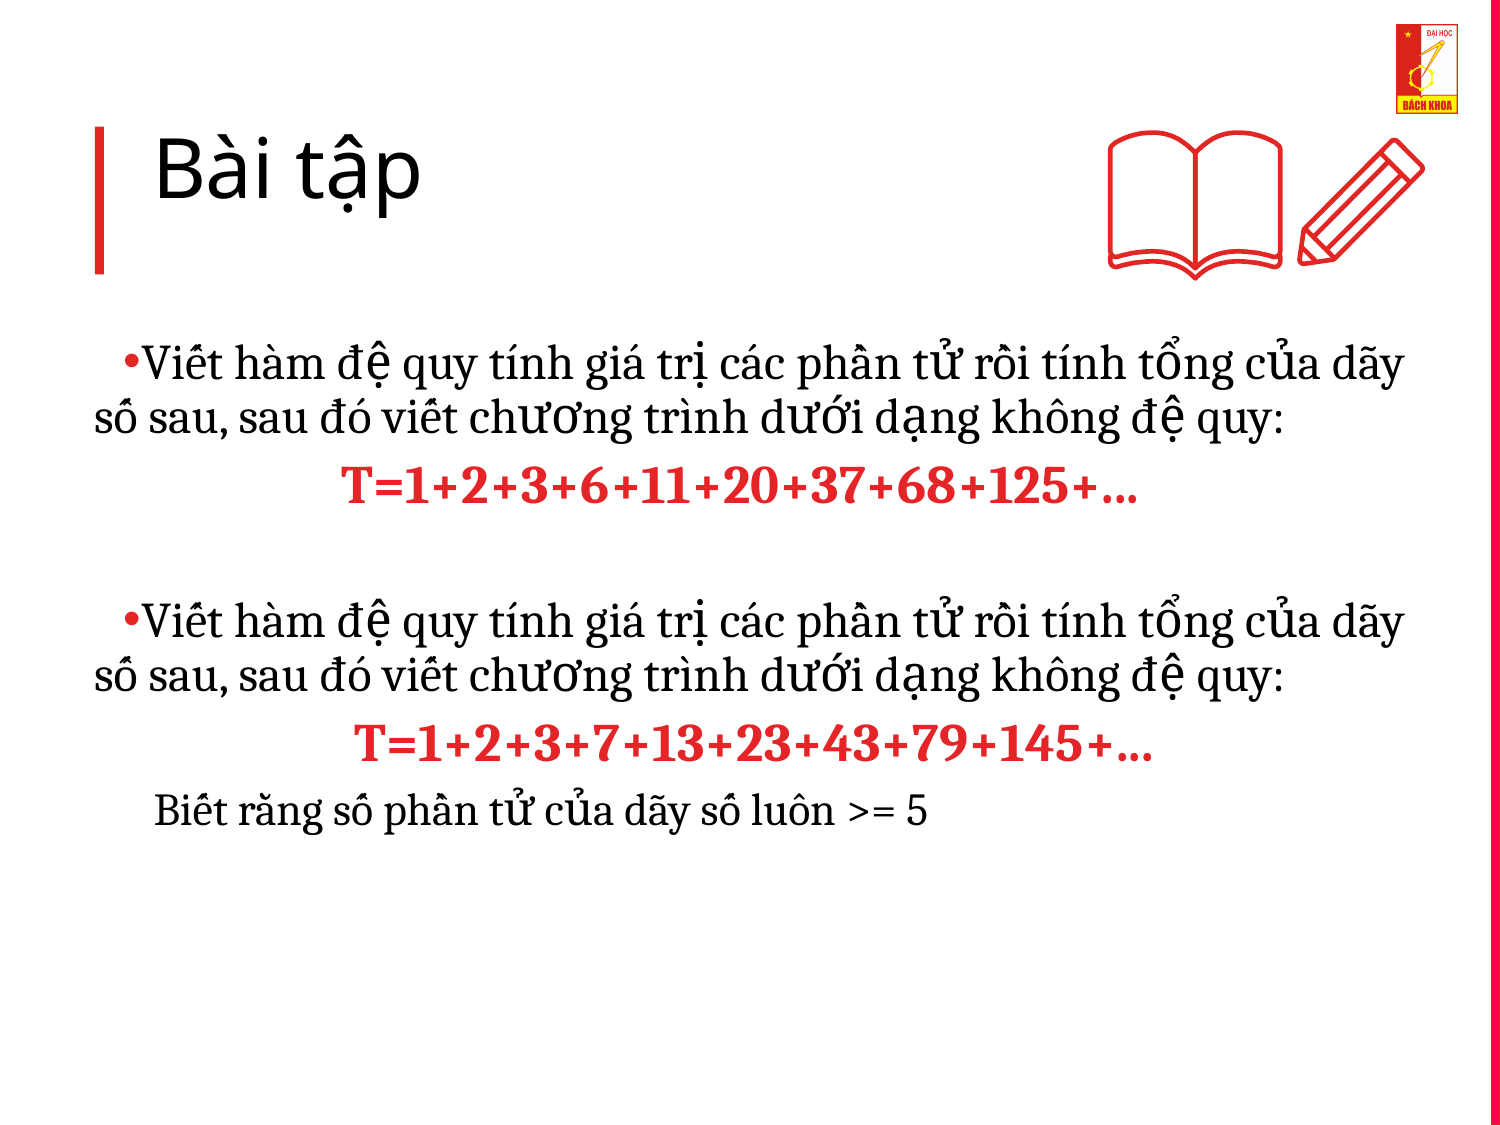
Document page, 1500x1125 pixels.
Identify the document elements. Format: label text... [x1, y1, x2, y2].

picture [1396, 24, 1458, 114]
title Bài tập [137, 111, 749, 300]
list Viết hàm đệ quy tính giá trị các phần tử rồi tính tổng của dãy số sau, sau đó viết chương trình dưới dạng không đệ quy: T=1+2+3+6+11+20+37+68+125+... Viết hàm đệ quy tính giá trị các phần tử rồi tính tổng của dãy số sau, sau đó viết chương trình dưới dạng không đệ quy: T=1+2+3+7+13+23+43+79+145+... Biết rằng số phần tử của dãy số luôn >= 5 [79, 321, 1423, 1042]
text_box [1110, 132, 1281, 279]
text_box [1299, 139, 1423, 264]
